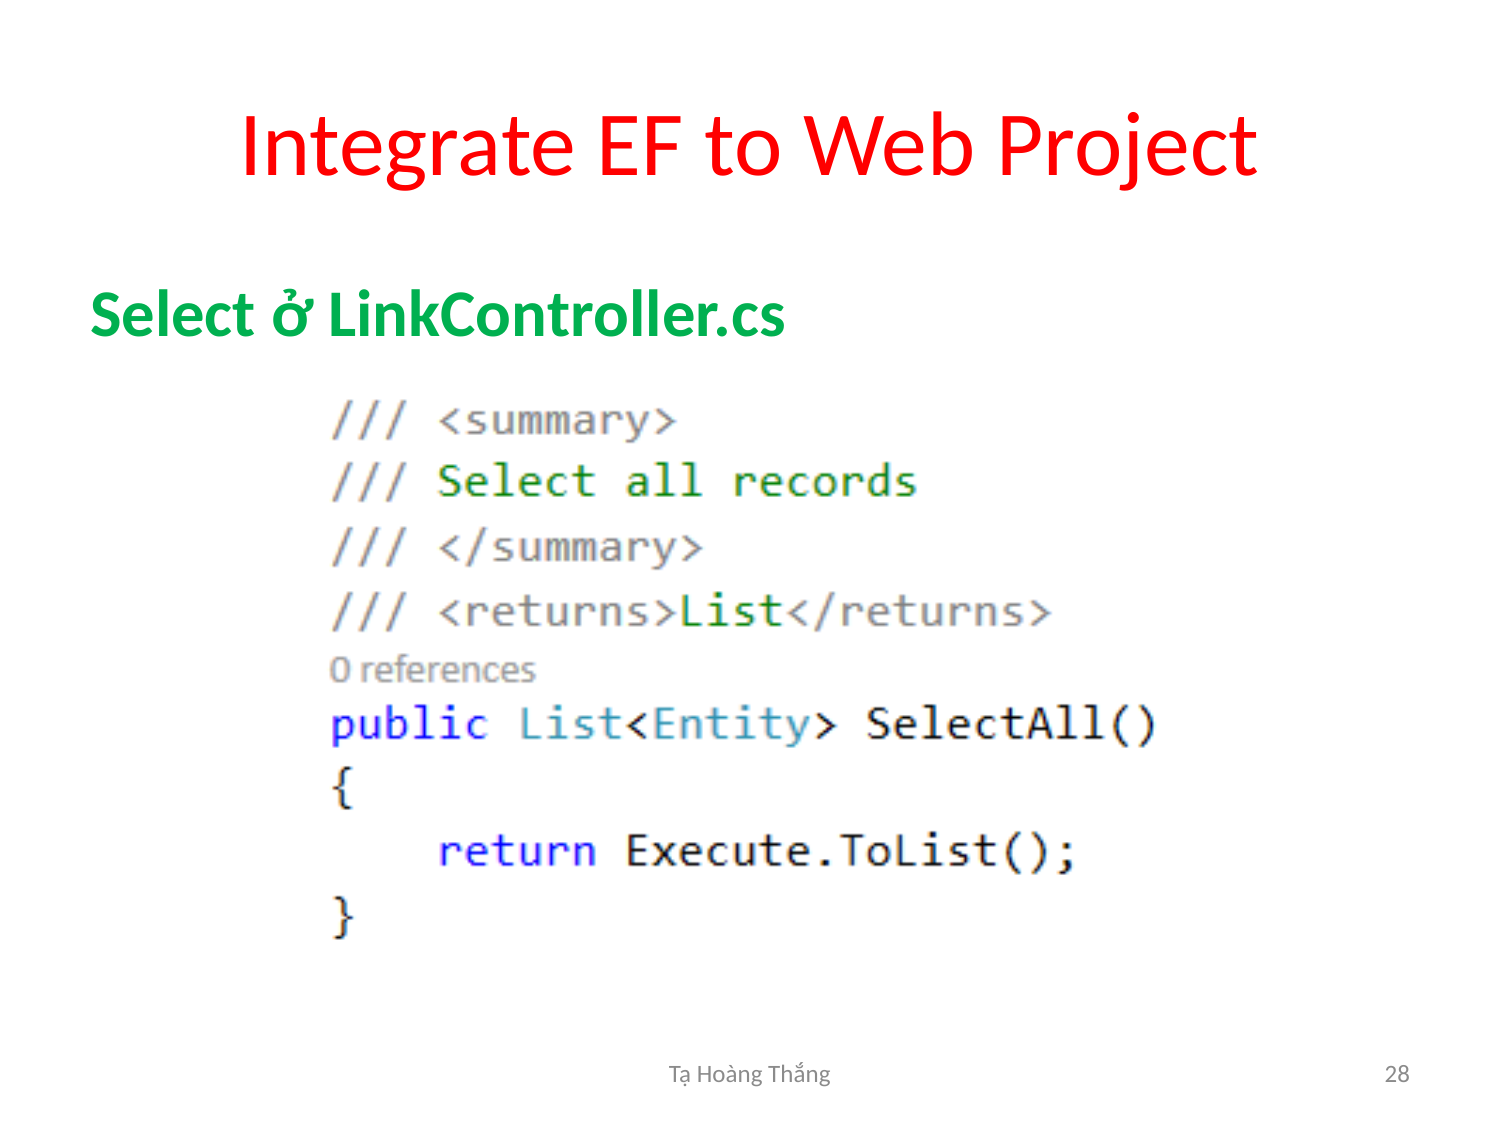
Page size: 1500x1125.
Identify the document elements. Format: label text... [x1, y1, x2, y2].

slide_number 28 [1074, 1042, 1425, 1103]
footer Tạ Hoàng Thắng [512, 1042, 988, 1103]
picture [299, 387, 1213, 999]
list Select ở LinkController.cs [75, 262, 1425, 1005]
title Integrate EF to Web Project [75, 45, 1425, 233]
